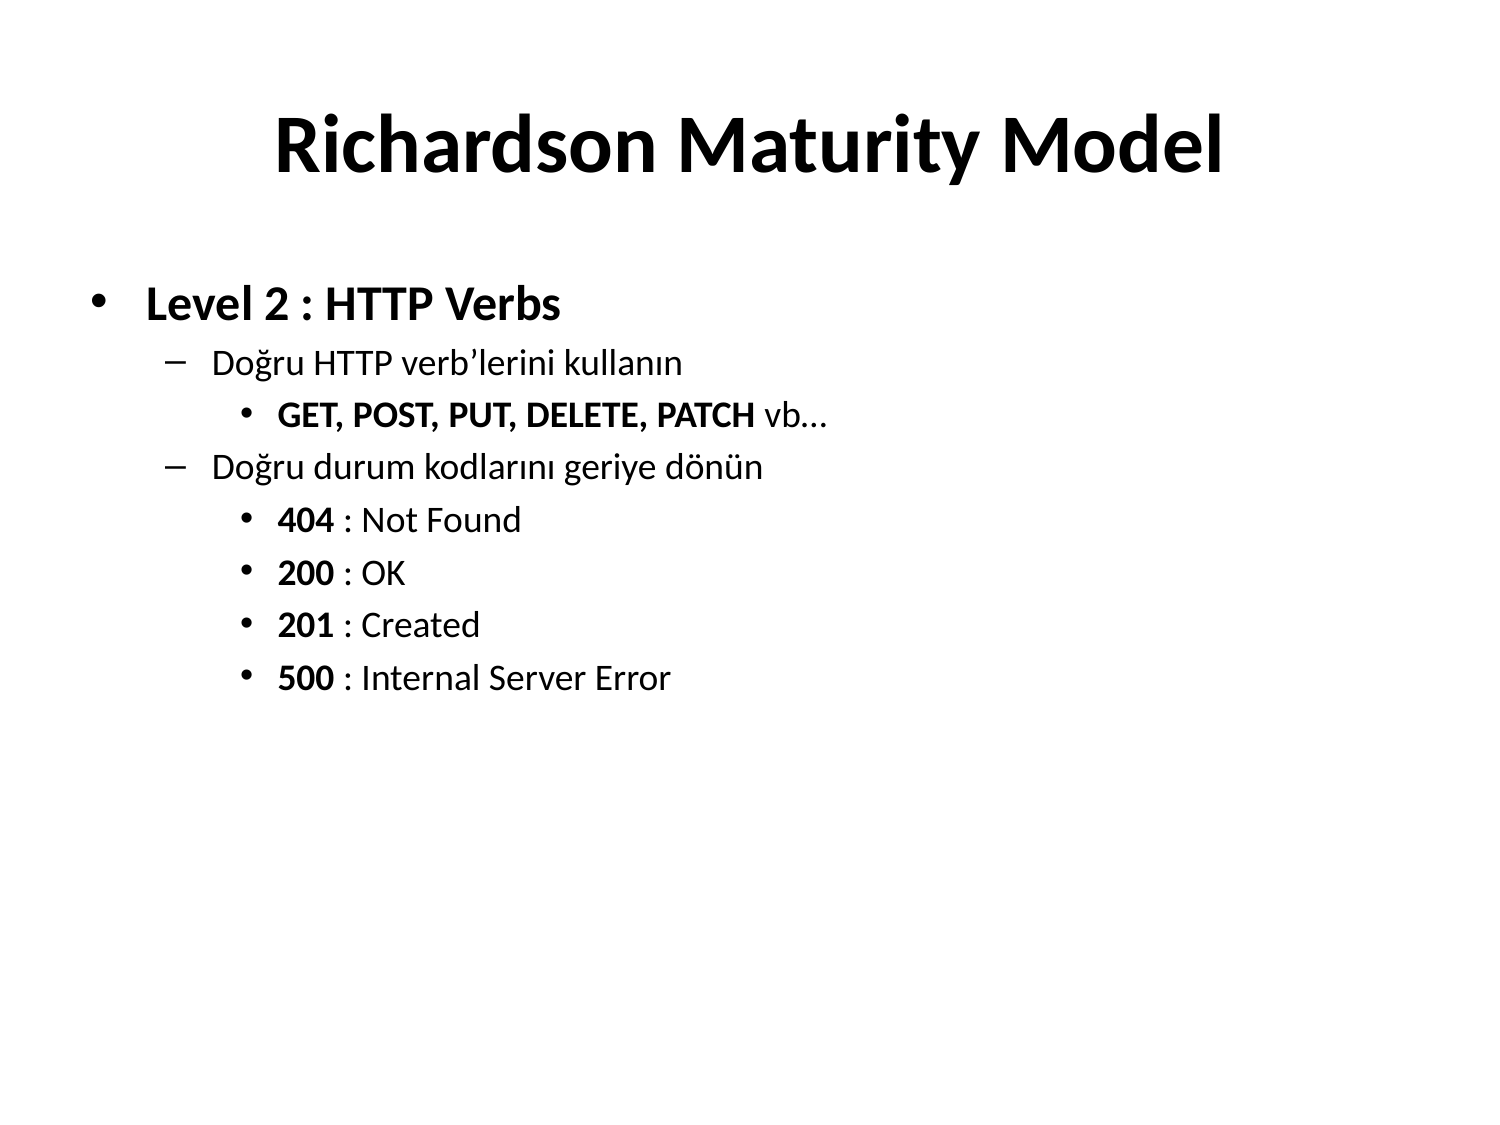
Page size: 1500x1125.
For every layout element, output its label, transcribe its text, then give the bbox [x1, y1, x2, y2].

list Level 2 : HTTP Verbs Doğru HTTP verb’lerini kullanın GET, POST, PUT, DELETE, PATCH vb… Doğru durum kodlarını geriye dönün 404 : Not Found 200 : OK 201 : Created 500 : Internal Server Error [75, 262, 1425, 1005]
title Richardson Maturity Model [75, 45, 1425, 233]
